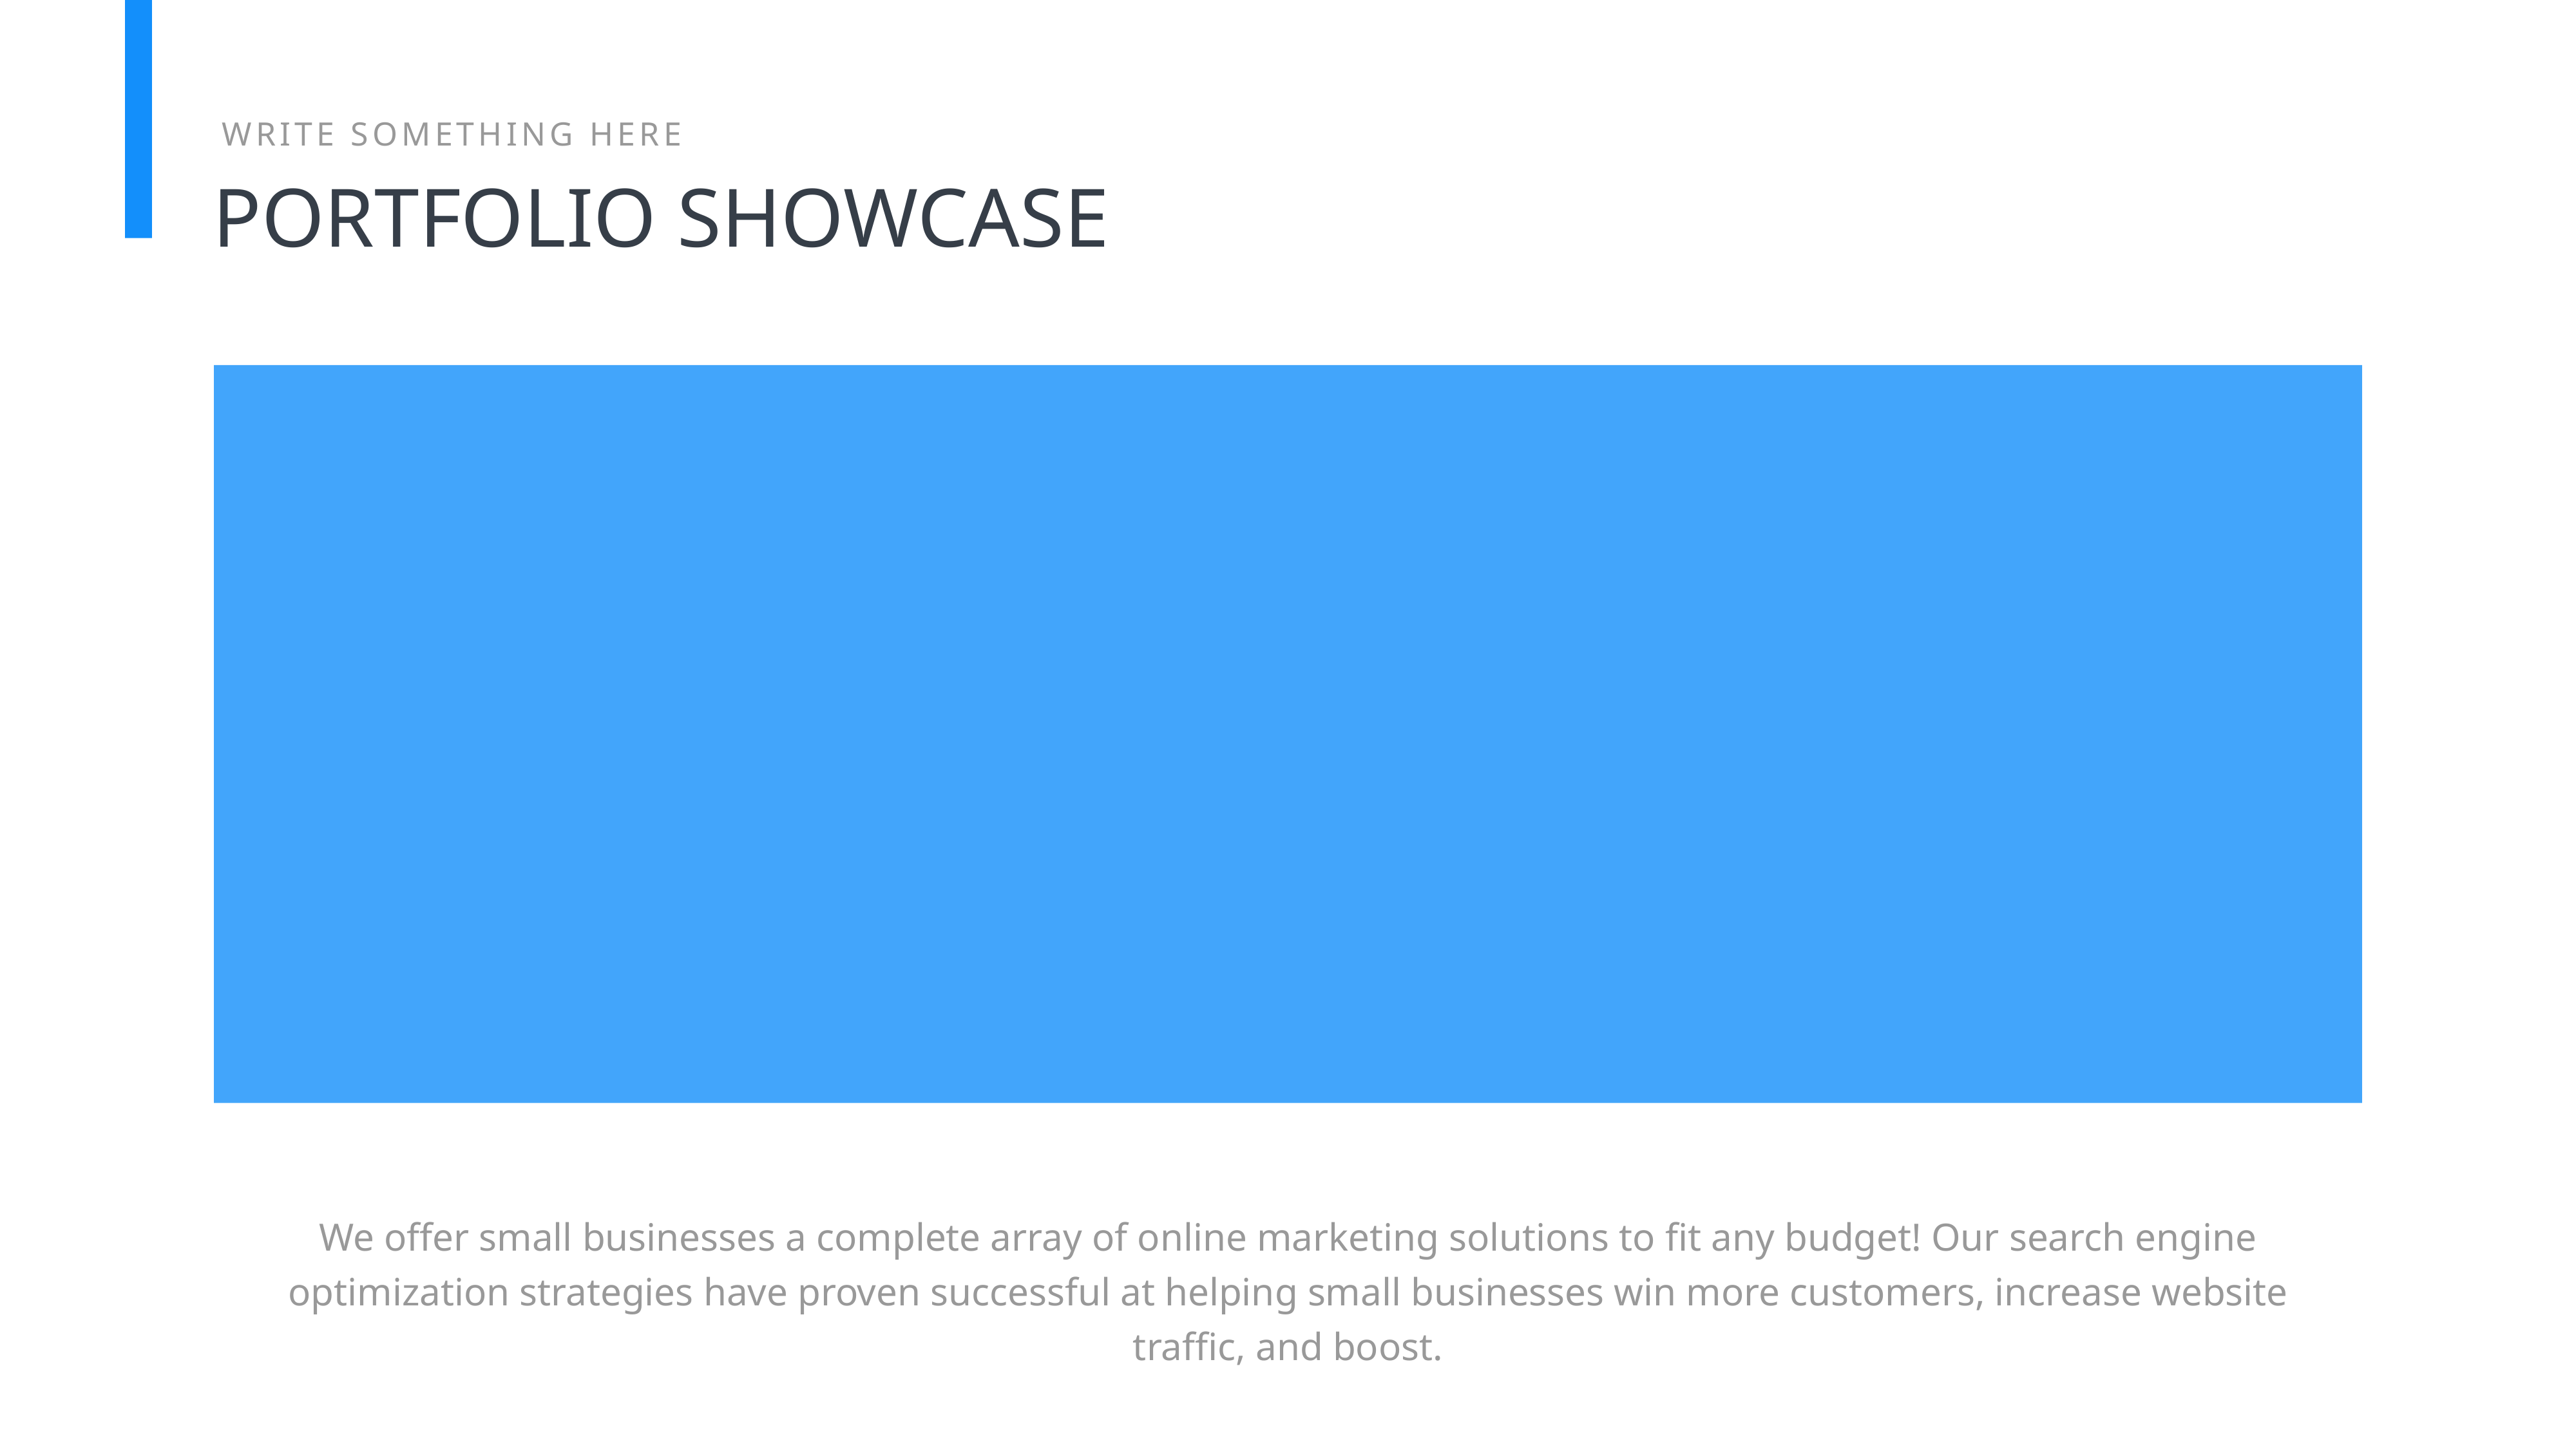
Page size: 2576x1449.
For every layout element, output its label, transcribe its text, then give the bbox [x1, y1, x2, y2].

text_box [124, 0, 153, 239]
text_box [203, 109, 1570, 269]
picture [213, 365, 2362, 1103]
text_box We offer small businesses a complete array of online marketing solutions to fit any budget! Our search engine optimization strategies have proven successful at helping small businesses win more customers, increase website traffic, and boost. [247, 1198, 2329, 1373]
